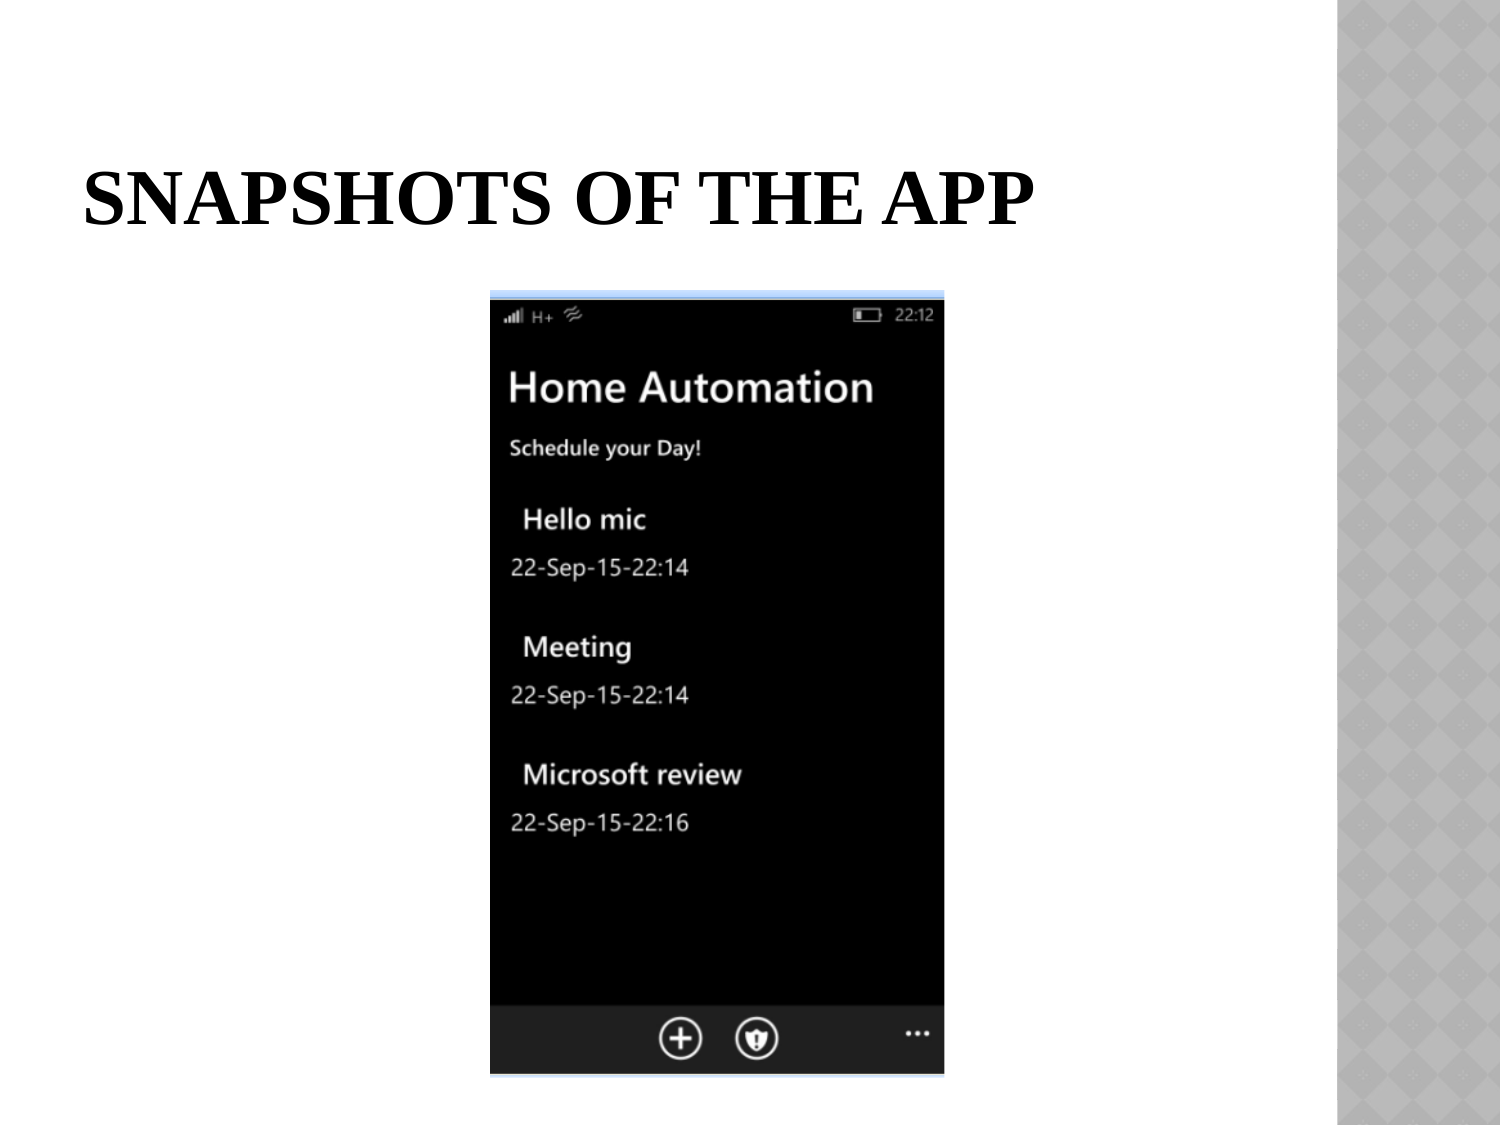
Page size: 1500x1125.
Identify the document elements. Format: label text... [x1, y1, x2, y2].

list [489, 290, 945, 1078]
title Snapshots of the app [75, 52, 1263, 240]
